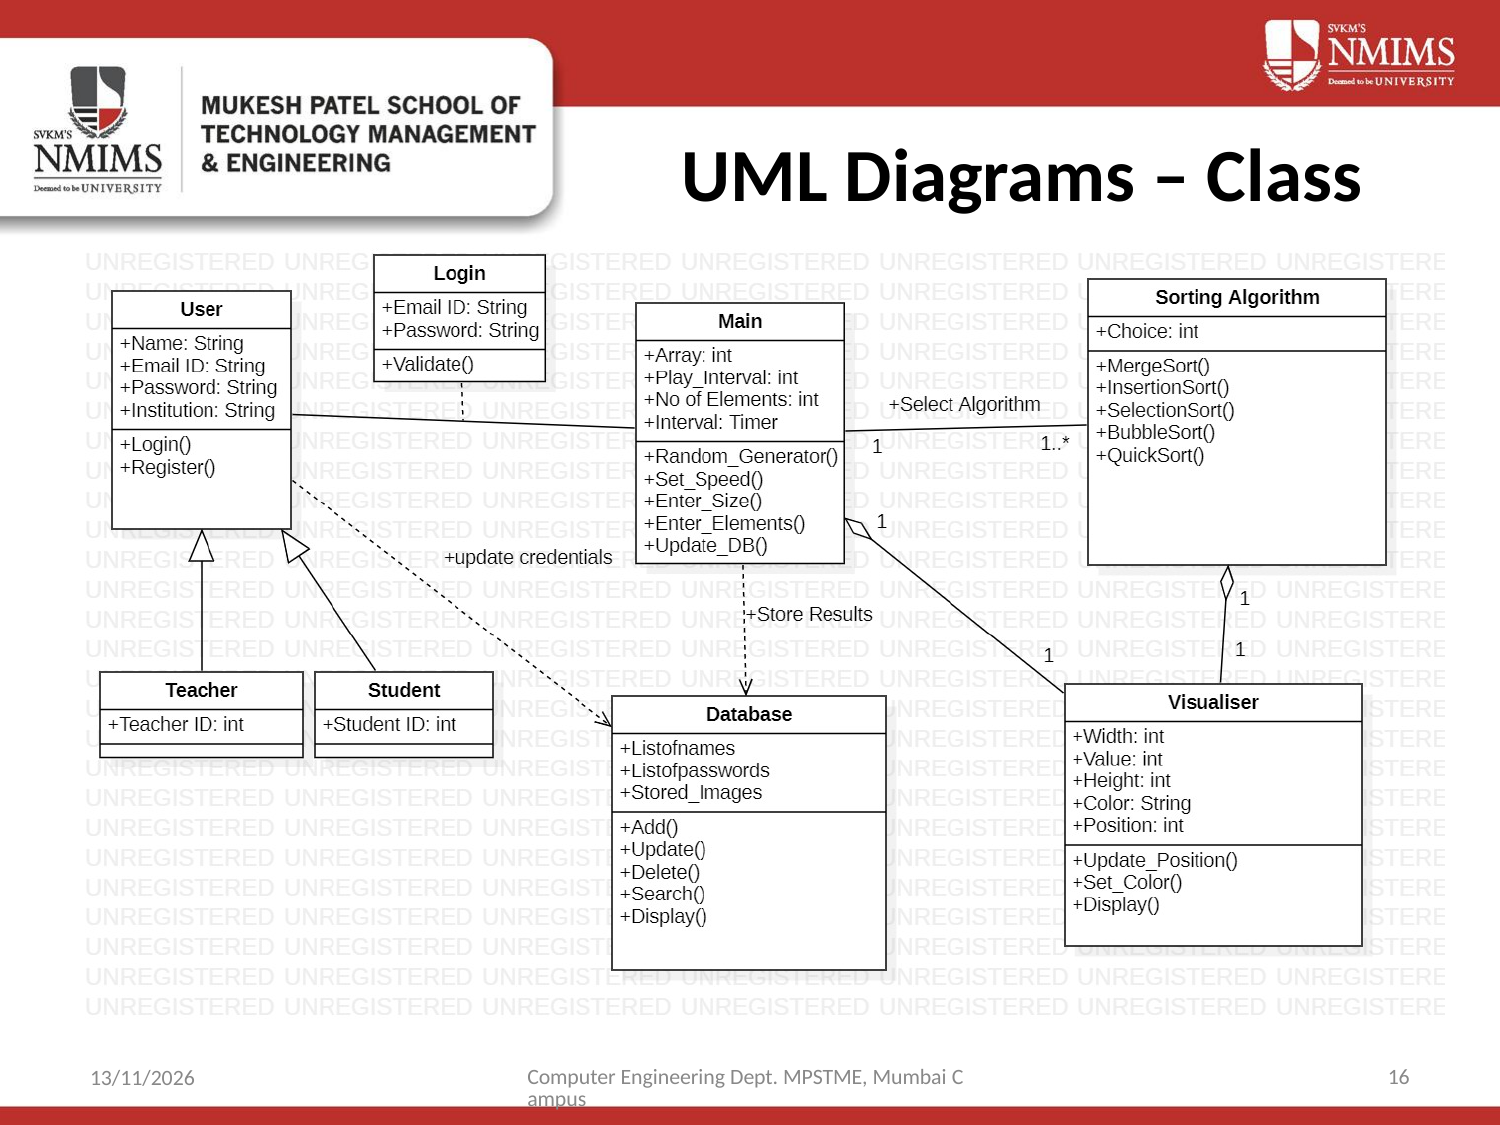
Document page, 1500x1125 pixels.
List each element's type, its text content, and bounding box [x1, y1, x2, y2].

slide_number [75, 1046, 425, 1107]
title UML Diagrams – Class [347, 96, 1500, 246]
footer Computer Engineering Dept. MPSTME, Mumbai Campus [512, 1045, 988, 1106]
picture [0, 0, 1500, 1125]
slide_number 16 [1074, 1045, 1425, 1106]
